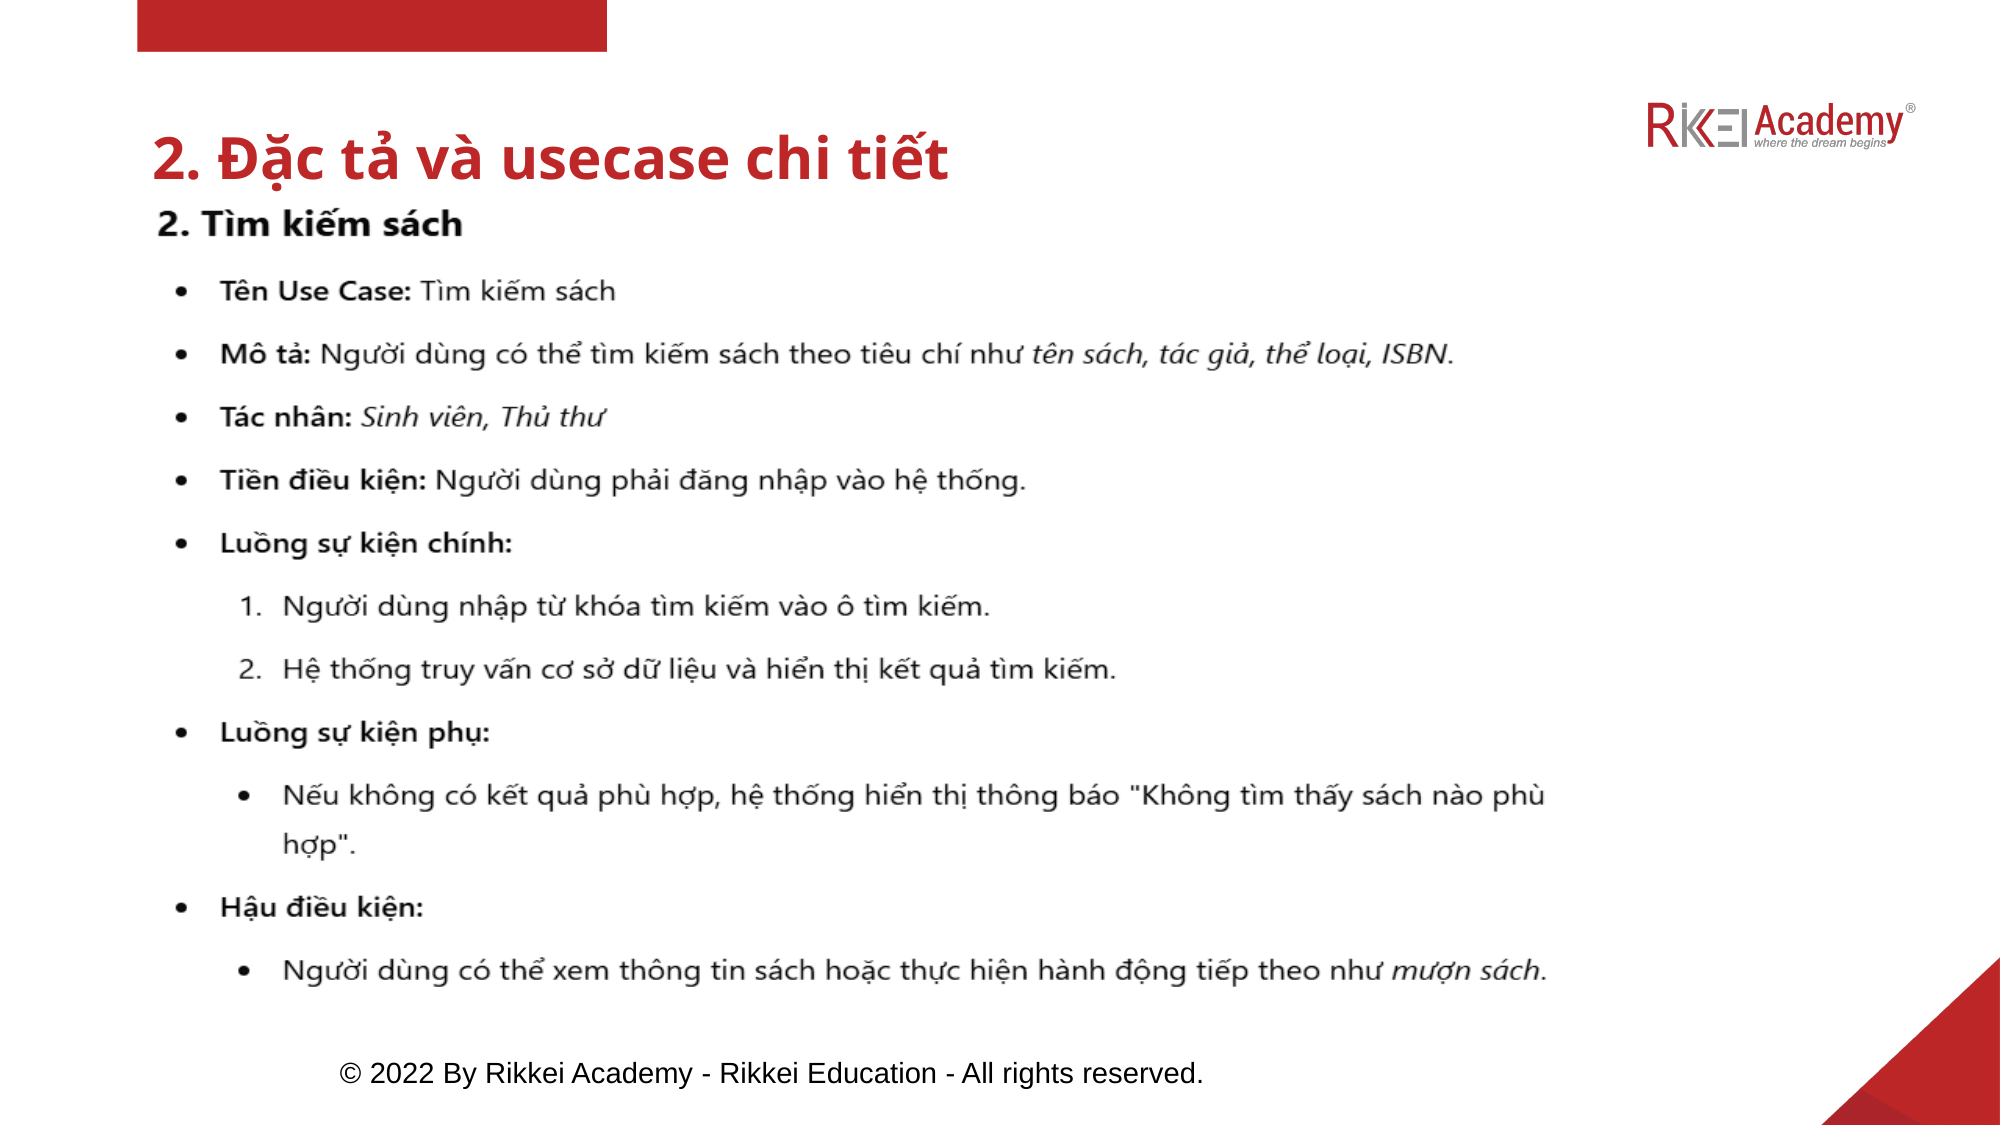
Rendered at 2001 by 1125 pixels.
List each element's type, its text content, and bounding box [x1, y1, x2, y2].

picture [137, 197, 1568, 1001]
title 2. Đặc tả và usecase chi tiết [137, 83, 1629, 239]
picture [137, 0, 607, 52]
picture [1818, 957, 2000, 1125]
picture [1623, 53, 1929, 203]
